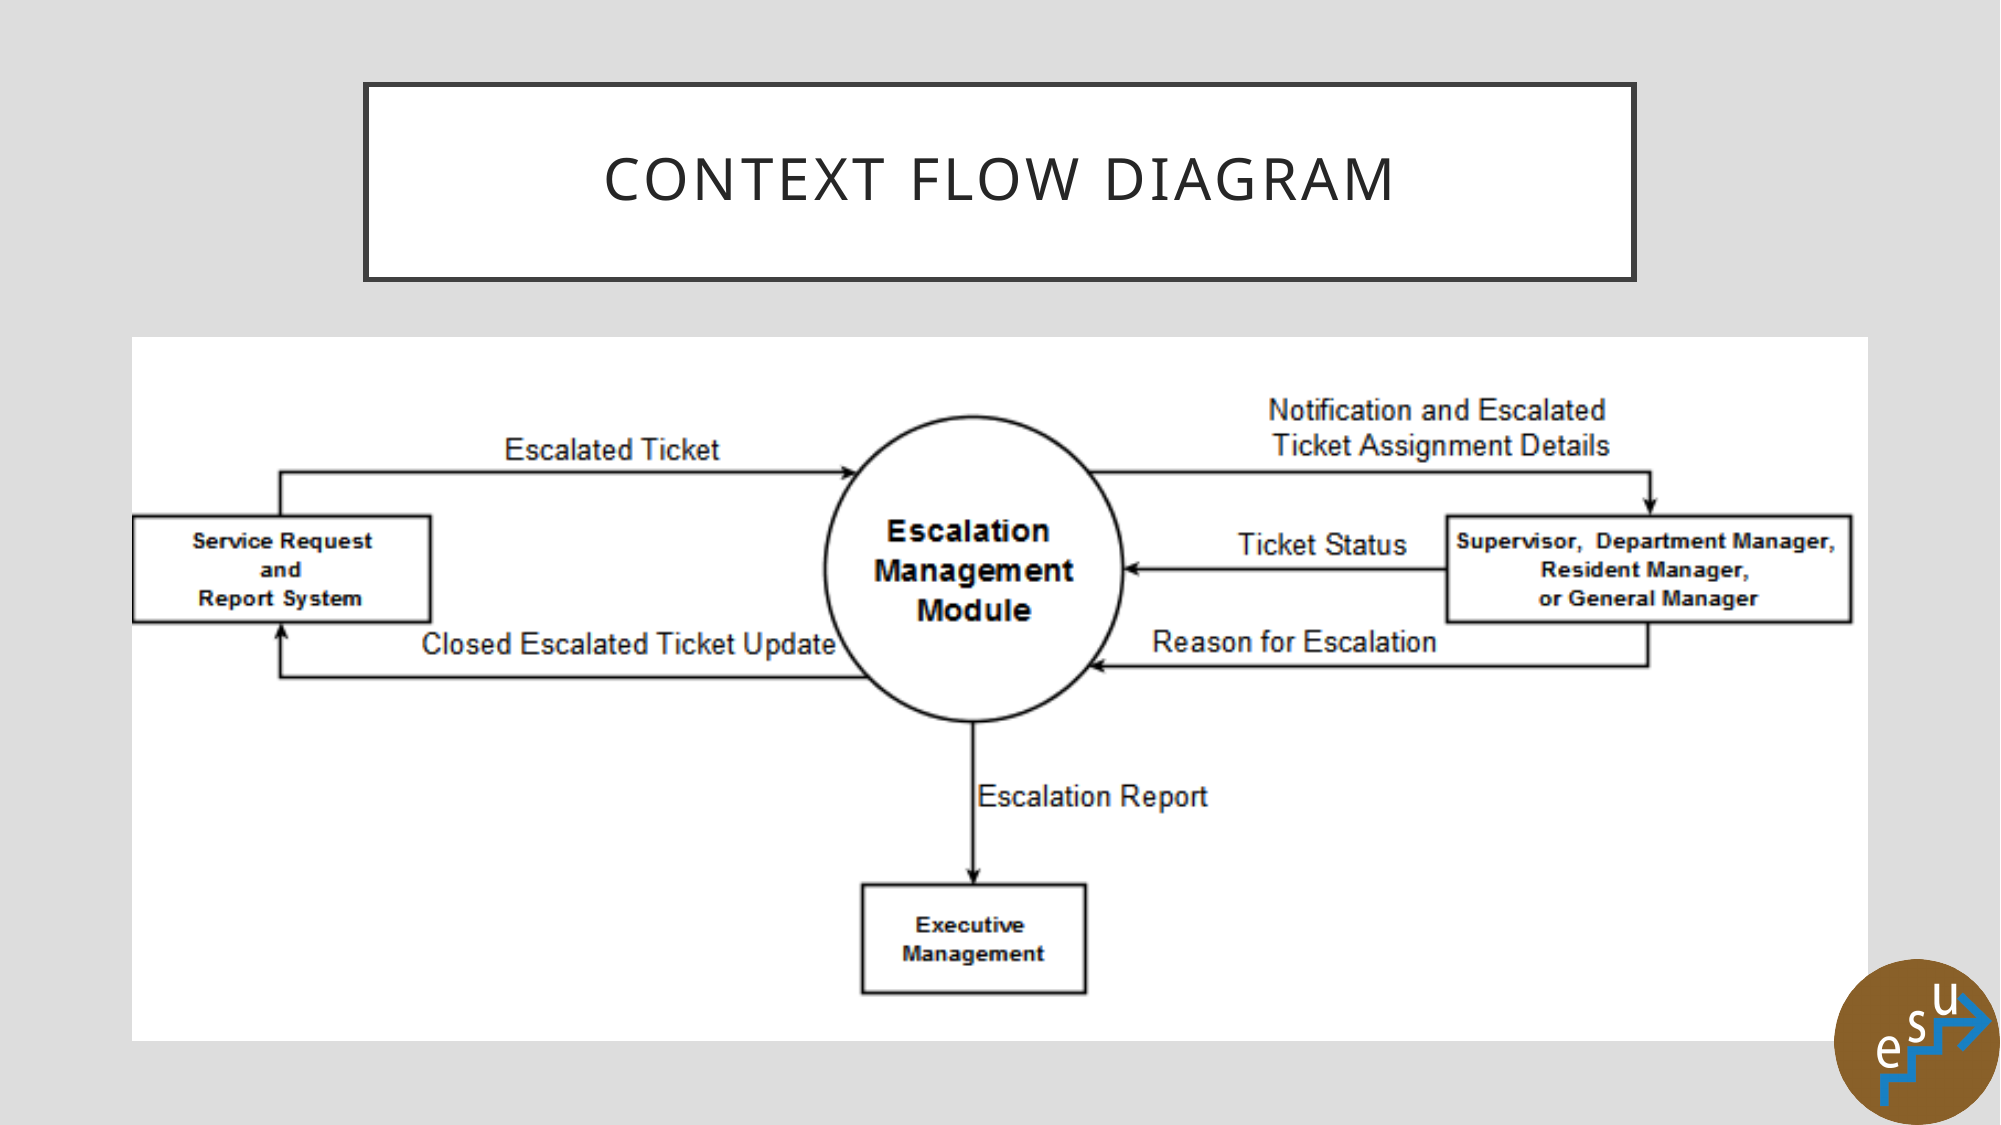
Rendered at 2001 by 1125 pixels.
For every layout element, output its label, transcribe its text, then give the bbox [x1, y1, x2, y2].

title Context flow diagram [363, 82, 1637, 282]
picture [1834, 959, 2000, 1125]
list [132, 337, 1868, 1041]
